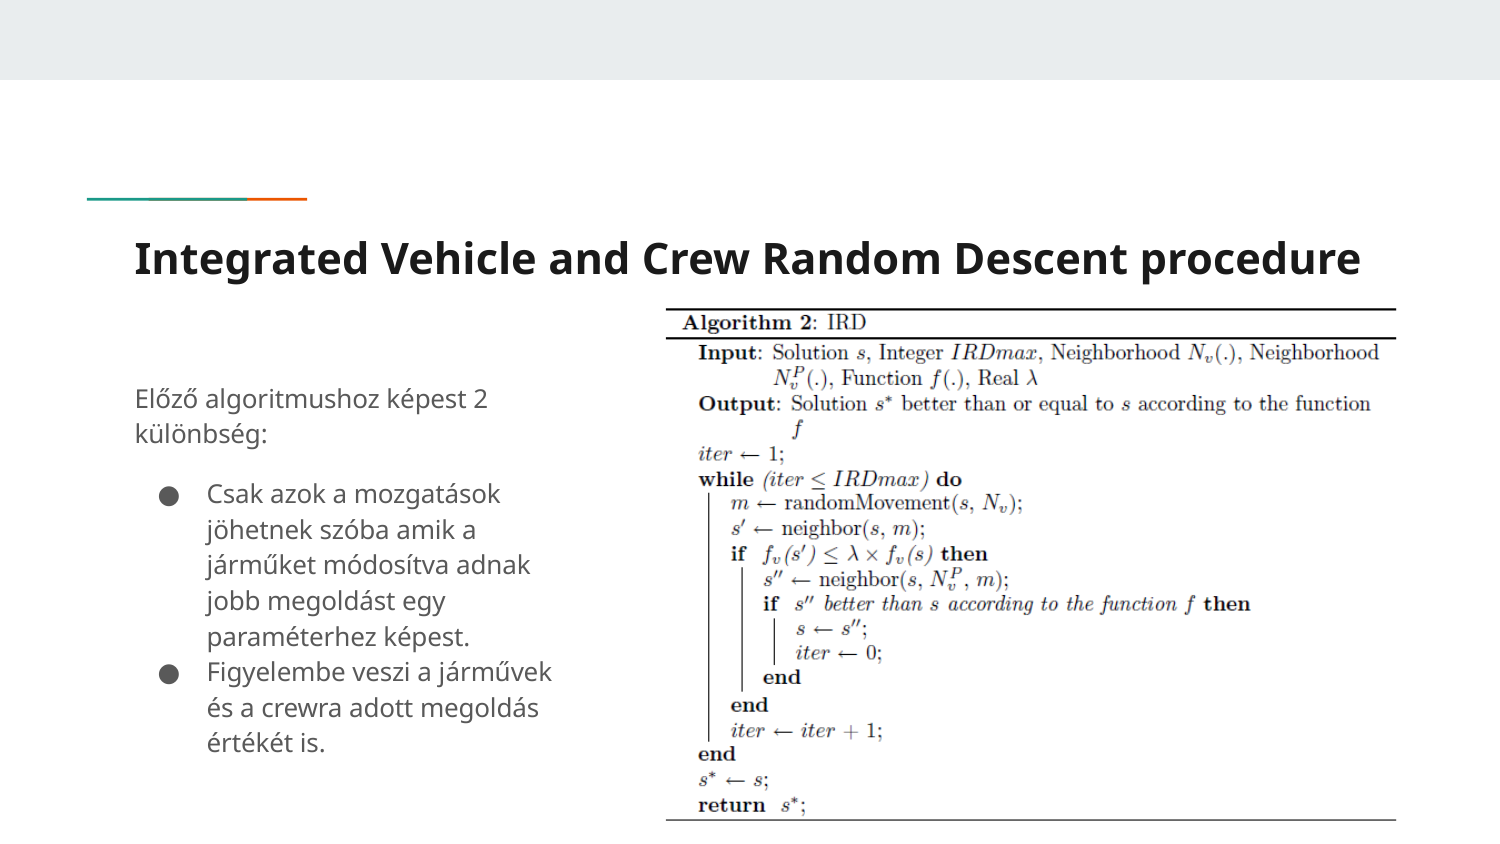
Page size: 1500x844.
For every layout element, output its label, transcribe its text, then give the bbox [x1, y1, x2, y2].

title Integrated Vehicle and Crew Random Descent procedure [119, 216, 1381, 305]
picture [656, 295, 1414, 844]
list Előző algoritmushoz képest 2 különbség: Csak azok a mozgatások jöhetnek szóba amik a járműket módosítva adnak jobb megoldást egy paraméterhez képest. Figyelembe veszi a járművek és a crewra adott megoldás értékét is. [119, 362, 596, 777]
